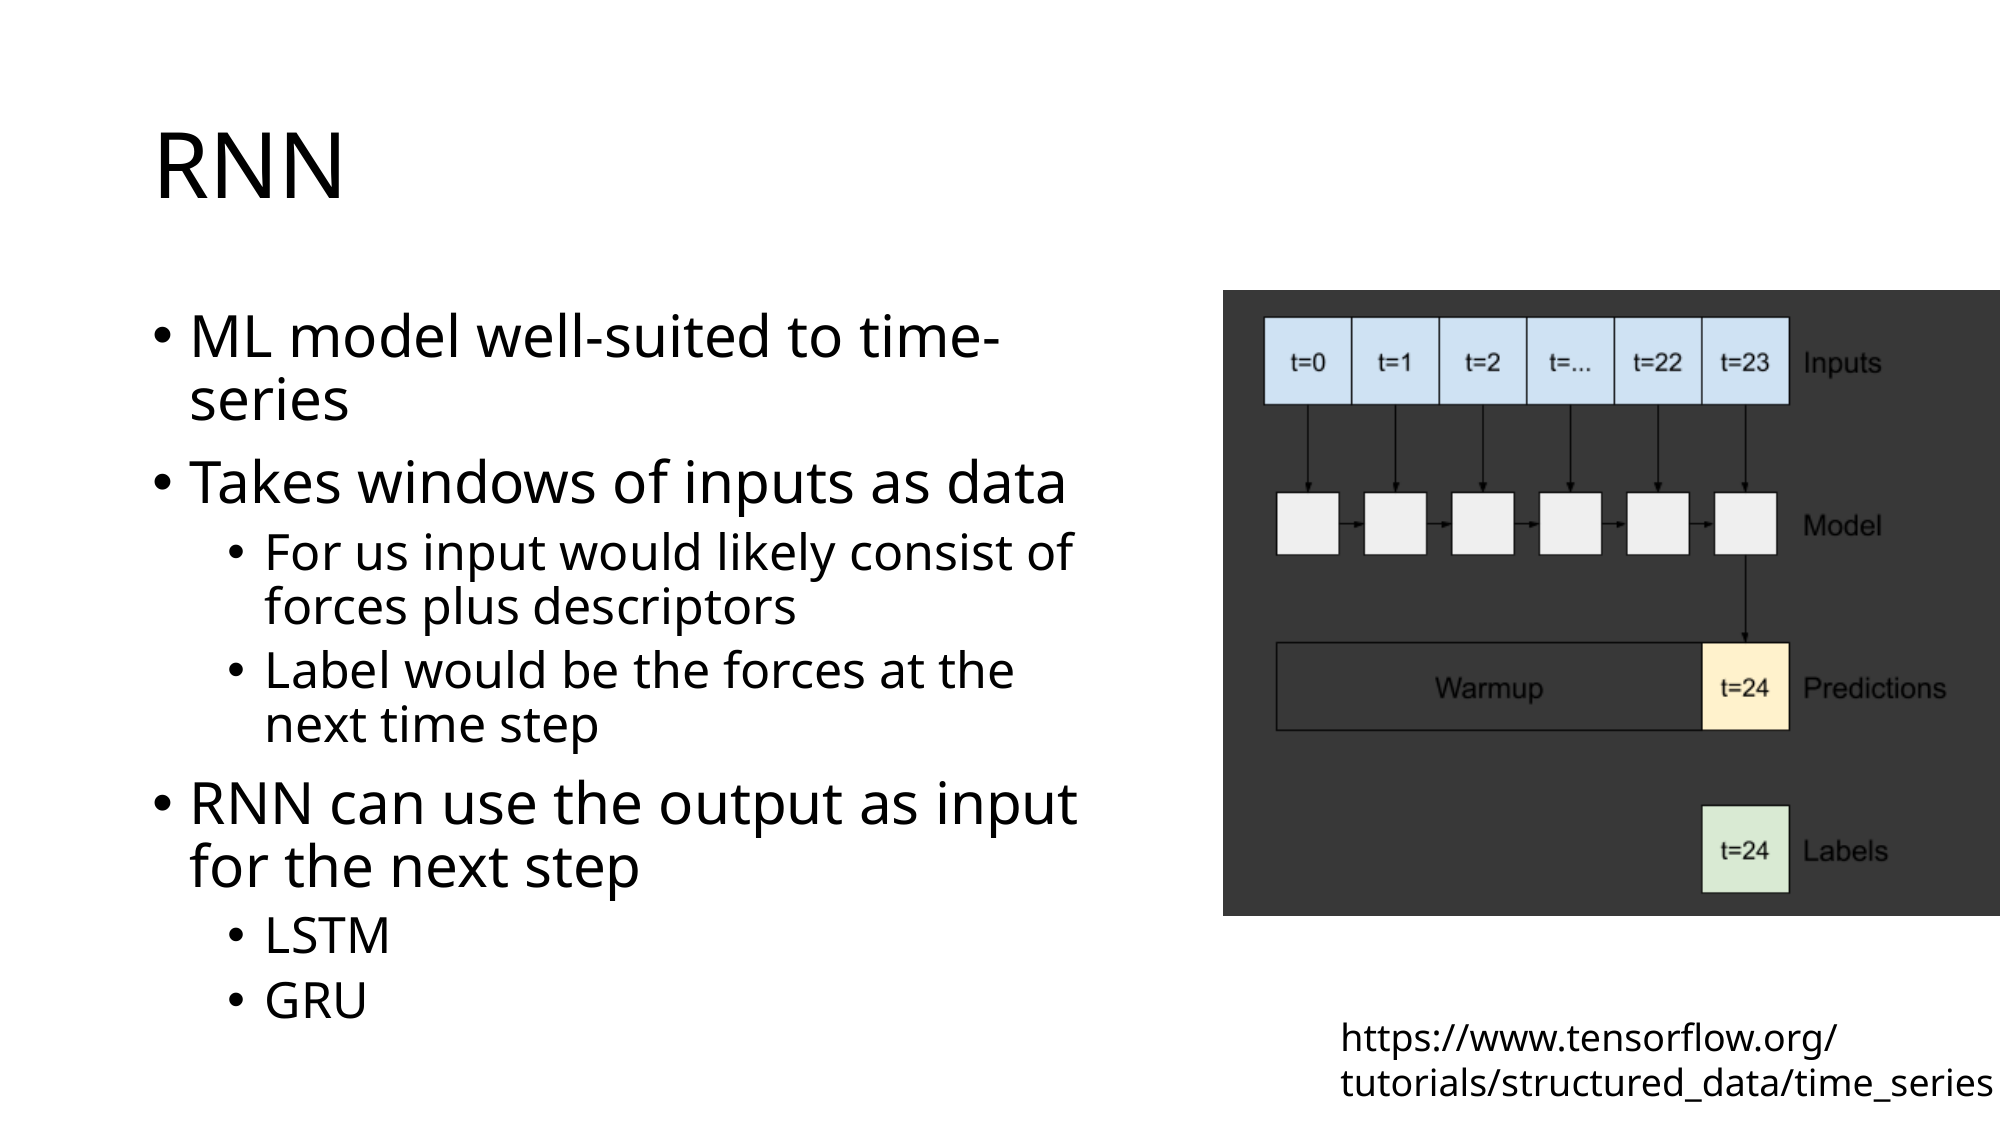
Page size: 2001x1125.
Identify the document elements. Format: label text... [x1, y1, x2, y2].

title RNN [137, 59, 1863, 278]
text_box https://www.tensorflow.org/tutorials/structured_data/time_series [1325, 1006, 2000, 1112]
picture [1222, 290, 2000, 917]
list ML model well-suited to time-series Takes windows of inputs as data For us input would likely consist of forces plus descriptors Label would be the forces at the next time step RNN can use the output as input for the next step LSTM GRU [137, 299, 1133, 1014]
